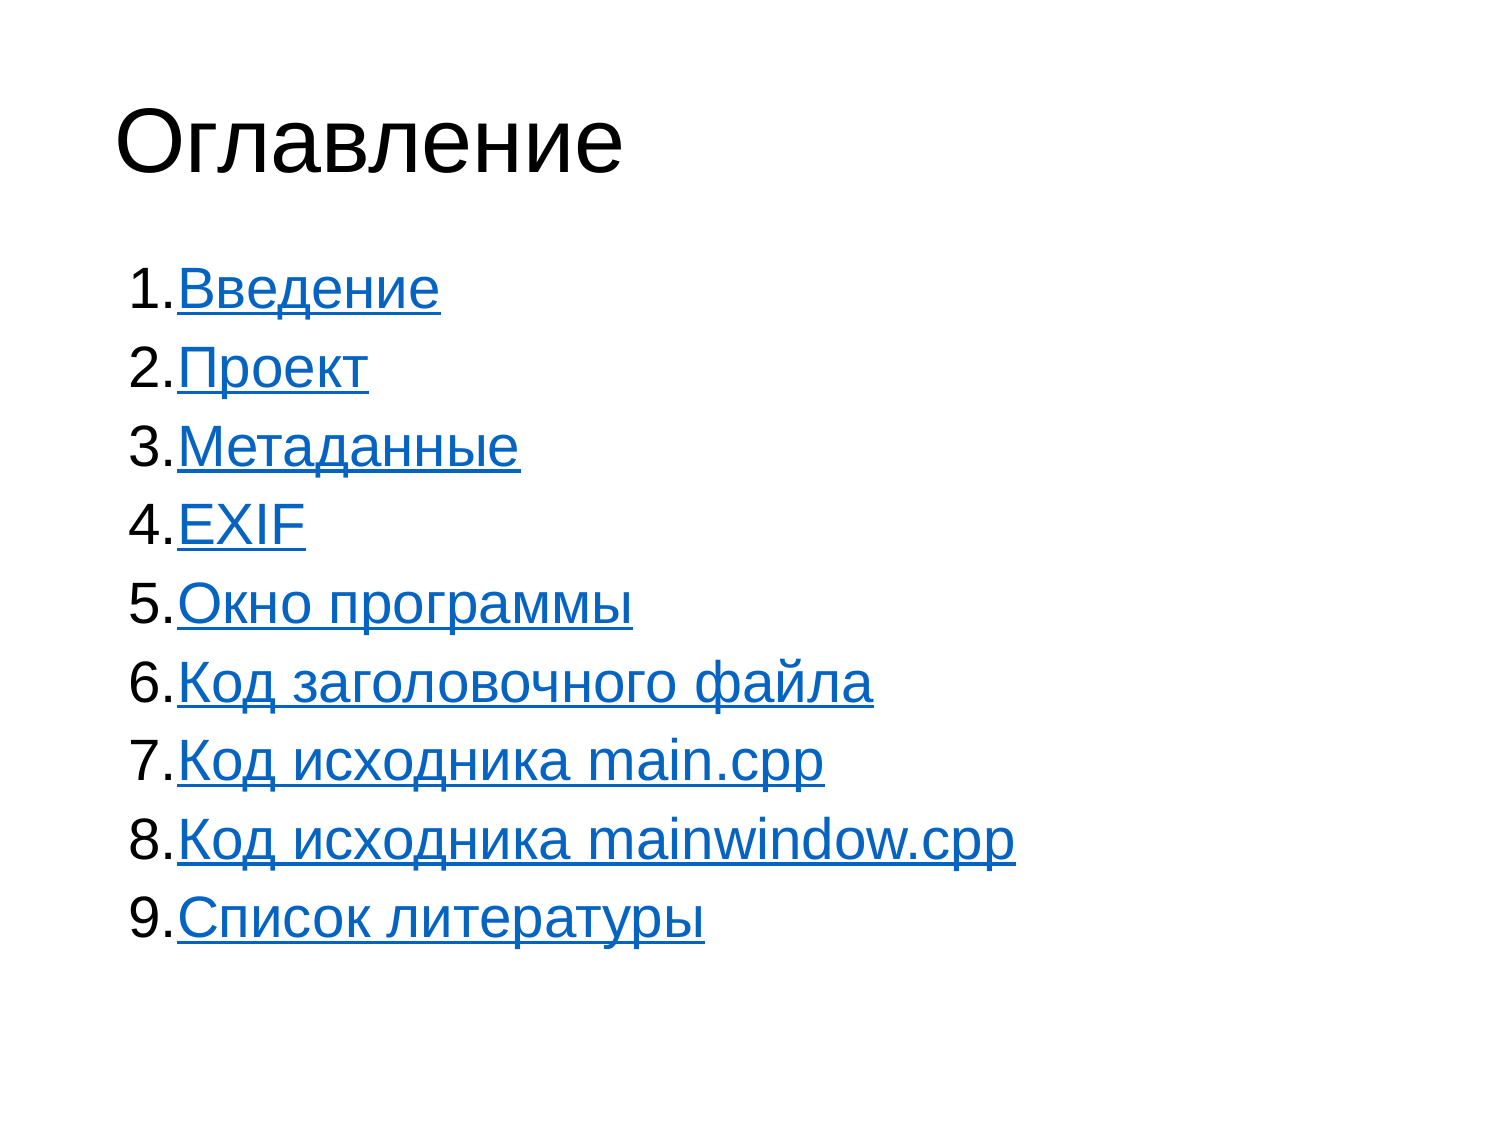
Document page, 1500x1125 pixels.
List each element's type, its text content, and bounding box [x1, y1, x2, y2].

list Введение Проект Метаданные EXIF Окно программы Код заголовочного файла Код исходника main.cpp Код исходника mainwindow.cpp Список литературы [103, 253, 1397, 999]
title Оглавление [103, 61, 1397, 225]
